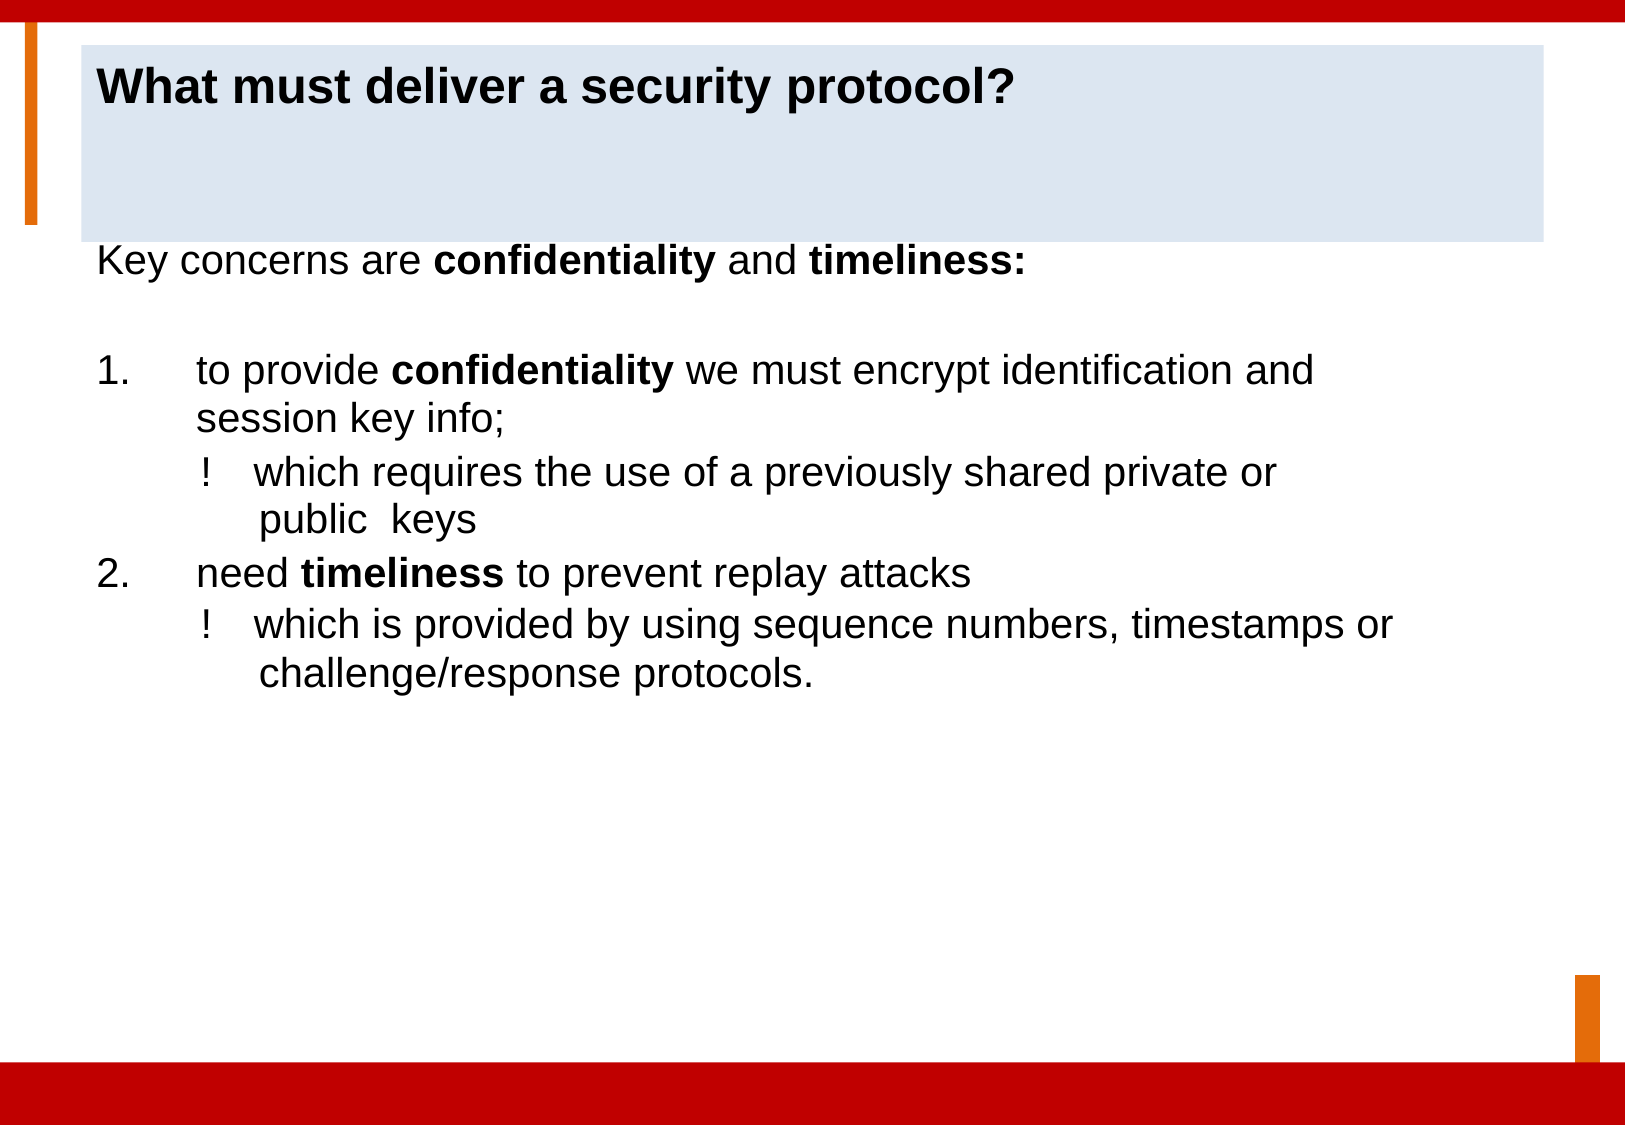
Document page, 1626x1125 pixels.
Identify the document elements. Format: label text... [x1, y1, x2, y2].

title What must deliver a security protocol? [81, 45, 1544, 242]
text_box Key concerns are confidentiality and timeliness: to provide confidentiality we must encrypt identification and session key info; ! which requires the use of a previously shared private or public keys need timeliness to prevent replay attacks ! which is provided by using sequence numbers, timestamps or challenge/response protocols. [94, 242, 1396, 696]
